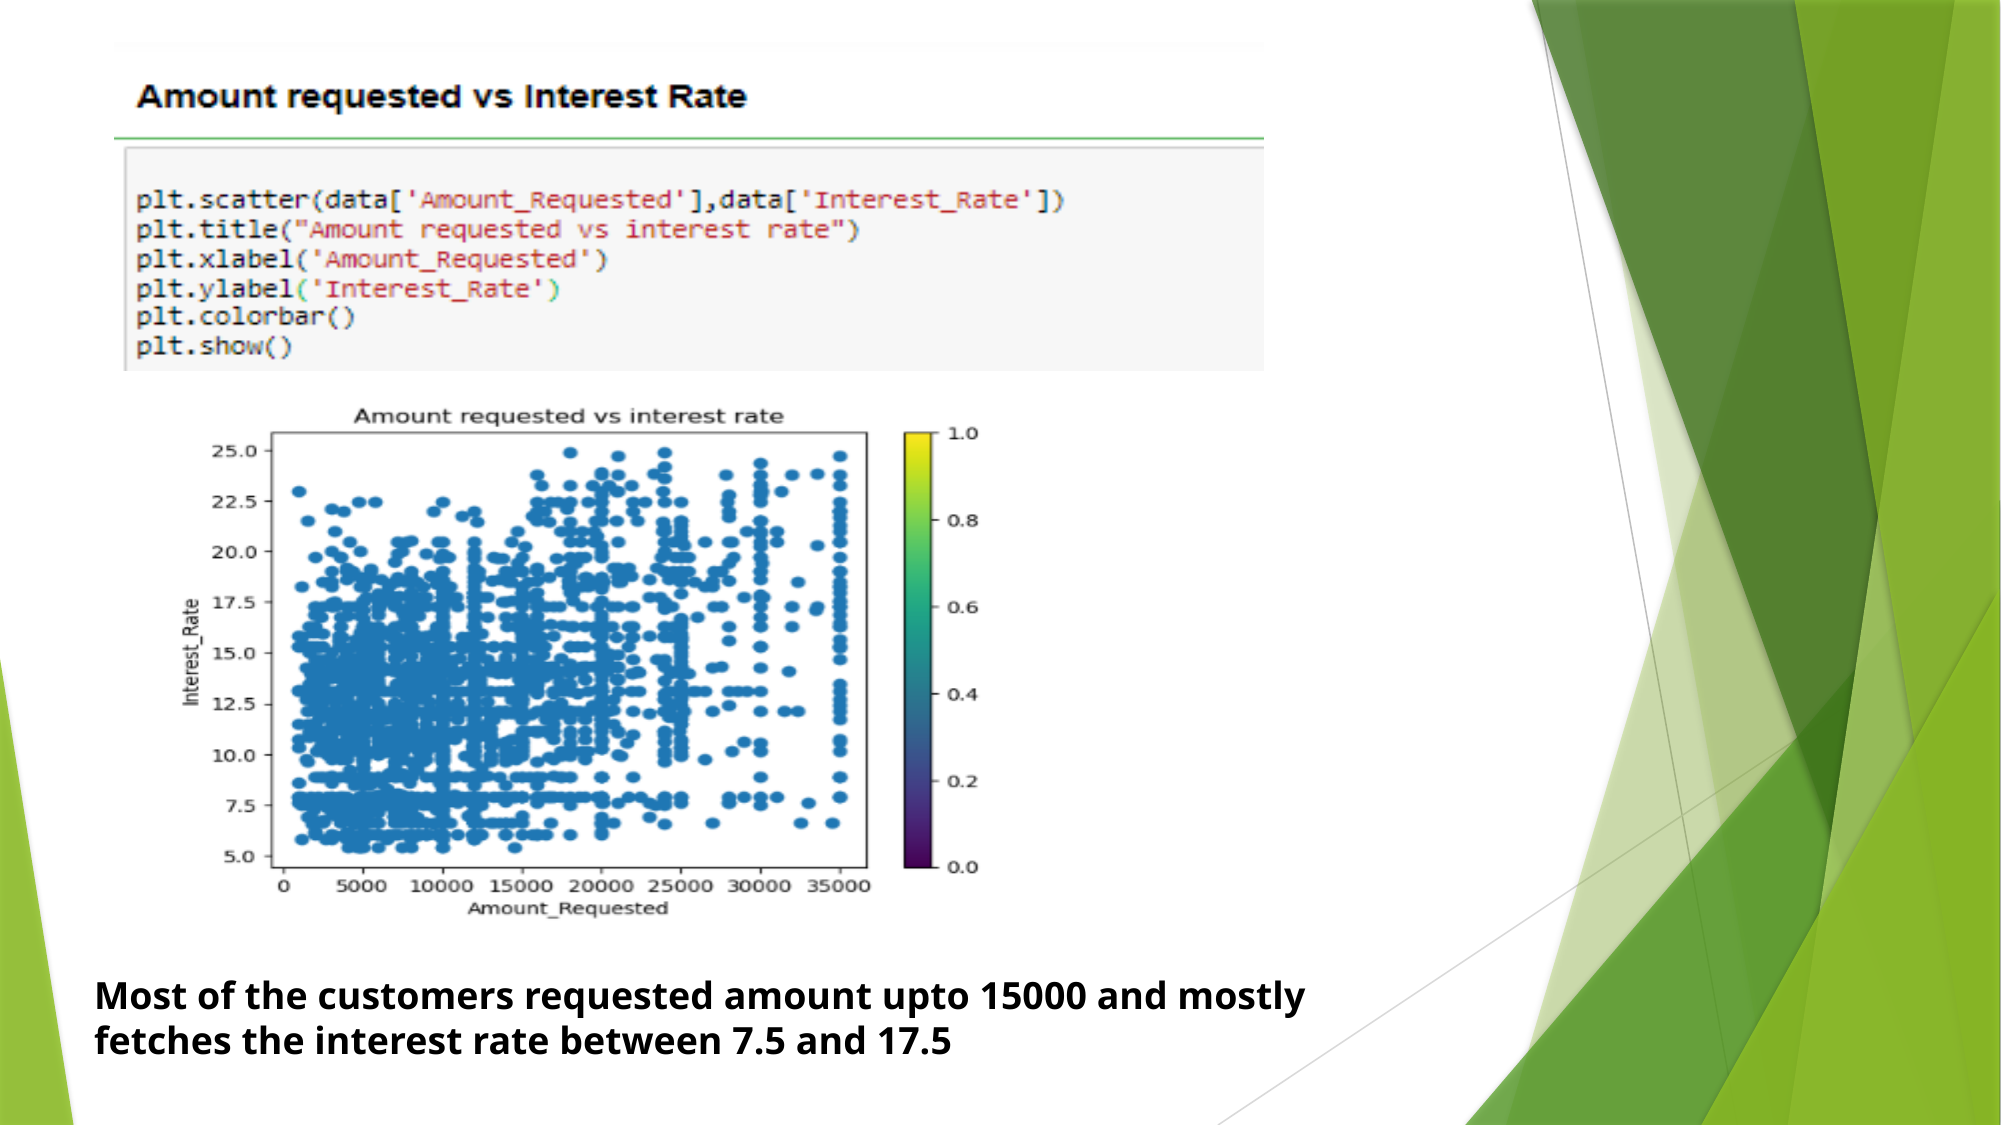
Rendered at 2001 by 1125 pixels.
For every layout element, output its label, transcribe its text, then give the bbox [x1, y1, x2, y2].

text_box Most of the customers requested amount upto 15000 and mostly fetches the interest rate between 7.5 and 17.5 [79, 964, 1410, 1070]
picture [90, 402, 1182, 933]
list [114, 41, 1265, 371]
